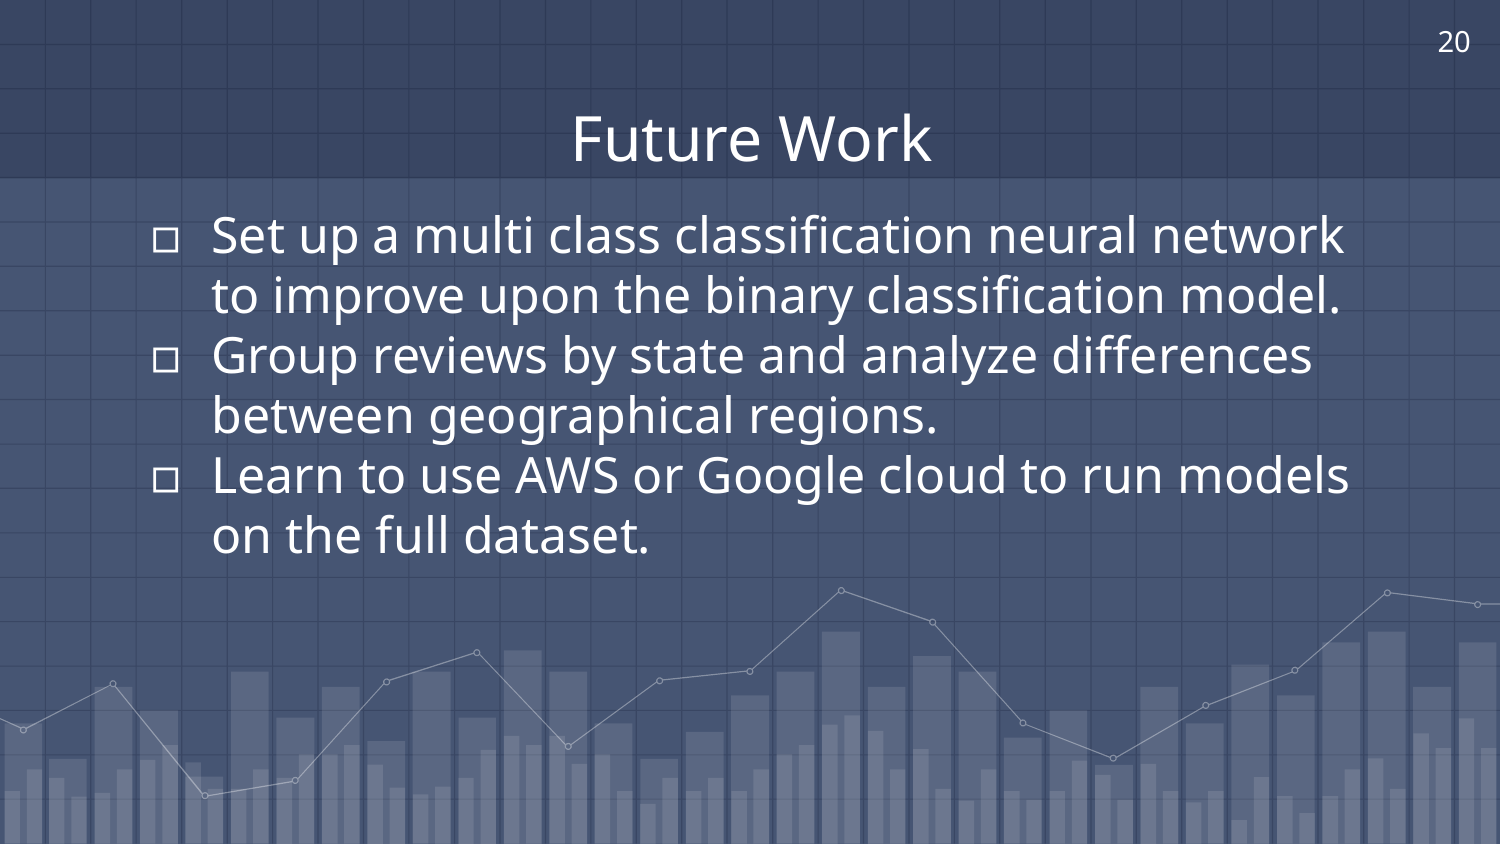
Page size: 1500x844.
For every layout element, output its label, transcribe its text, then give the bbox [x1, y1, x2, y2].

slide_number ‹#› [1408, 0, 1500, 88]
list Set up a multi class classification neural network to improve upon the binary classification model. Group reviews by state and analyze differences between geographical regions. Learn to use AWS or Google cloud to run models on the full dataset. [121, 189, 1383, 698]
title Future Work [121, 48, 1383, 189]
